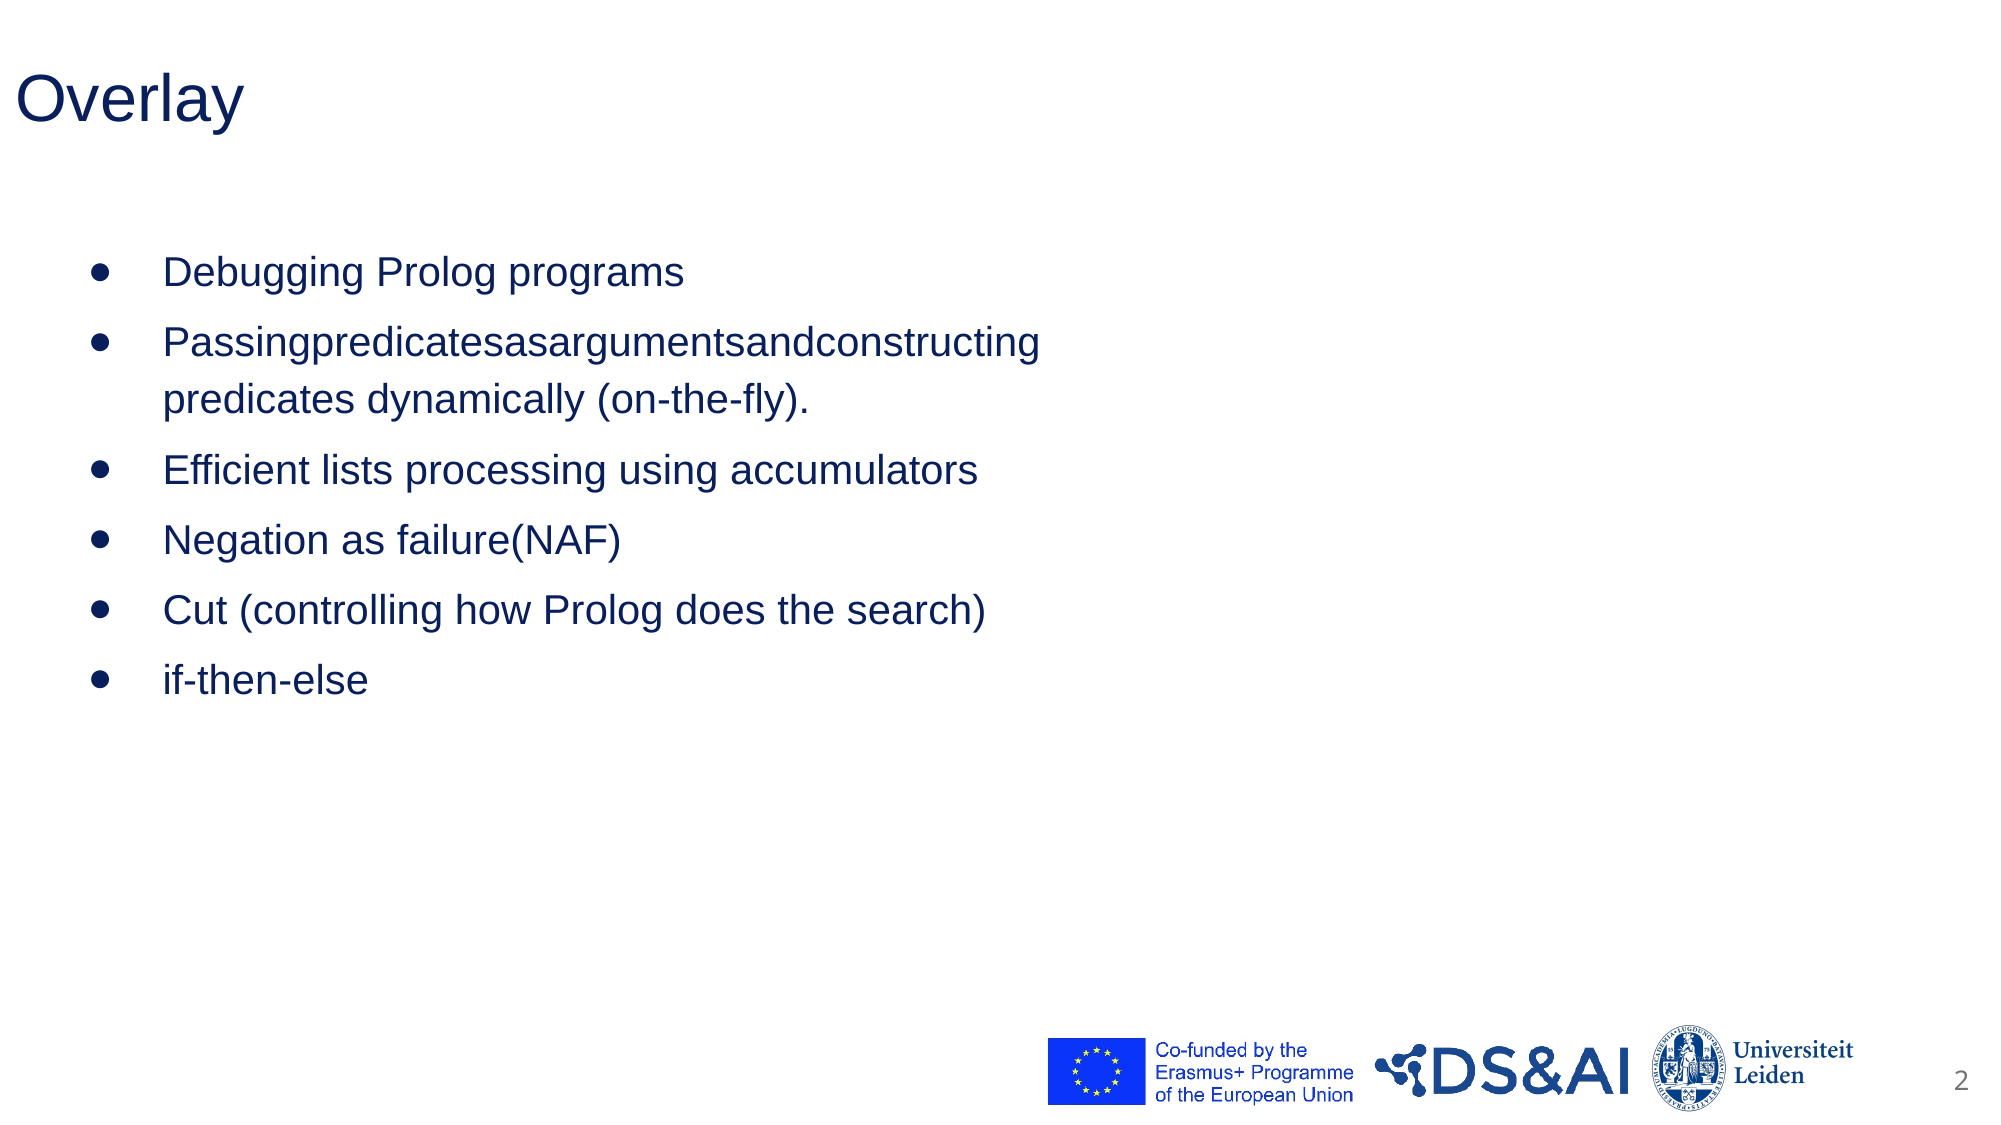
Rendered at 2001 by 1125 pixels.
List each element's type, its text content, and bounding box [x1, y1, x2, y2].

slide_number 2 [1936, 1049, 1985, 1115]
picture [1031, 1013, 1857, 1125]
title Overlay [0, 10, 2000, 180]
list Debugging Prolog programs Passingpredicatesasargumentsandconstructing predicates dynamically (on-the-fly). Efficient lists processing using accumulators Negation as failure(NAF) Cut (controlling how Prolog does the search) if-then-else [47, 221, 1953, 1013]
